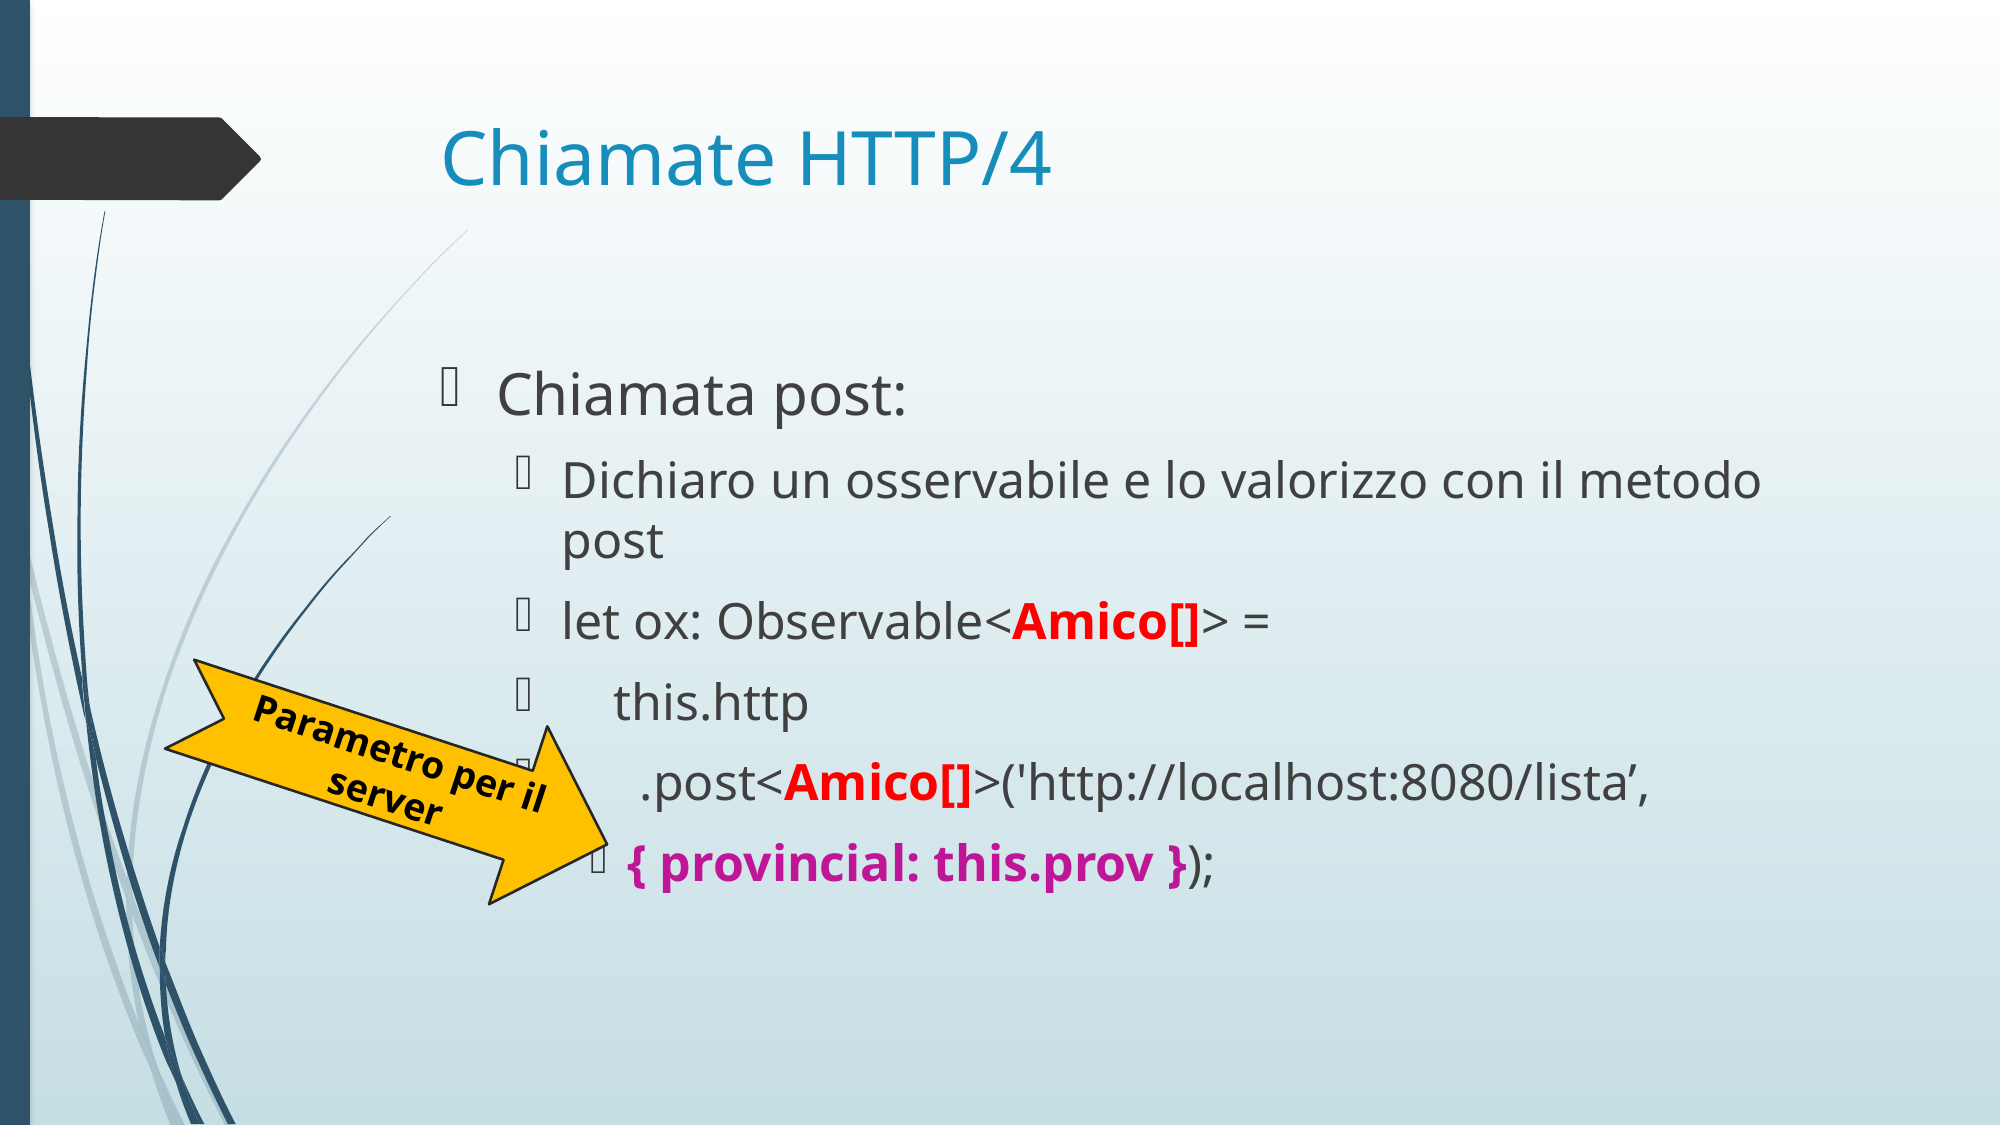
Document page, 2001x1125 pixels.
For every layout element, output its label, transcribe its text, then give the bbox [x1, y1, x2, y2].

list Chiamata post: Dichiaro un osservabile e lo valorizzo con il metodo post let ox: Observable<Amico[]> = this.http .post<Amico[]>('http://localhost:8080/lista’, { provincial: this.prov }); [424, 350, 1888, 970]
text_box Parametro per il server [163, 658, 609, 906]
title Chiamate HTTP/4 [425, 102, 1888, 313]
